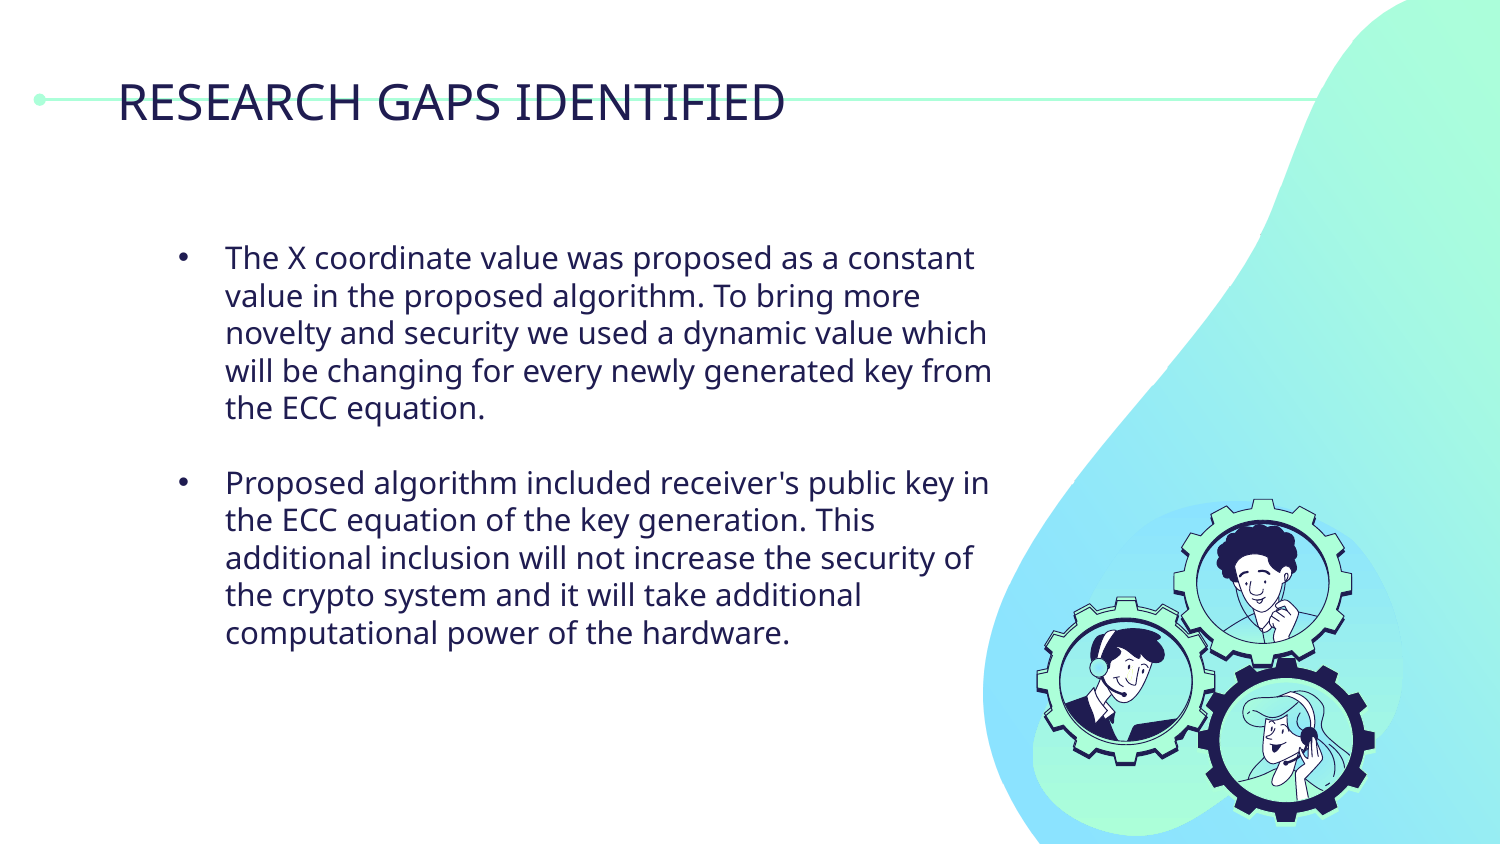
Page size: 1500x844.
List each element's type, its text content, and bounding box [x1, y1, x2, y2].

picture [981, 0, 1500, 844]
title RESEARCH GAPS IDENTIFIED [102, 55, 976, 144]
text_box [1029, 498, 1417, 836]
subtitle The X coordinate value was proposed as a constant value in the proposed algorithm. To bring more novelty and security we used a dynamic value which will be changing for every newly generated key from the ECC equation. Proposed algorithm included receiver's public key in the ECC equation of the key generation. This additional inclusion will not increase the security of the crypto system and it will take additional computational power of the hardware. [163, 223, 976, 725]
